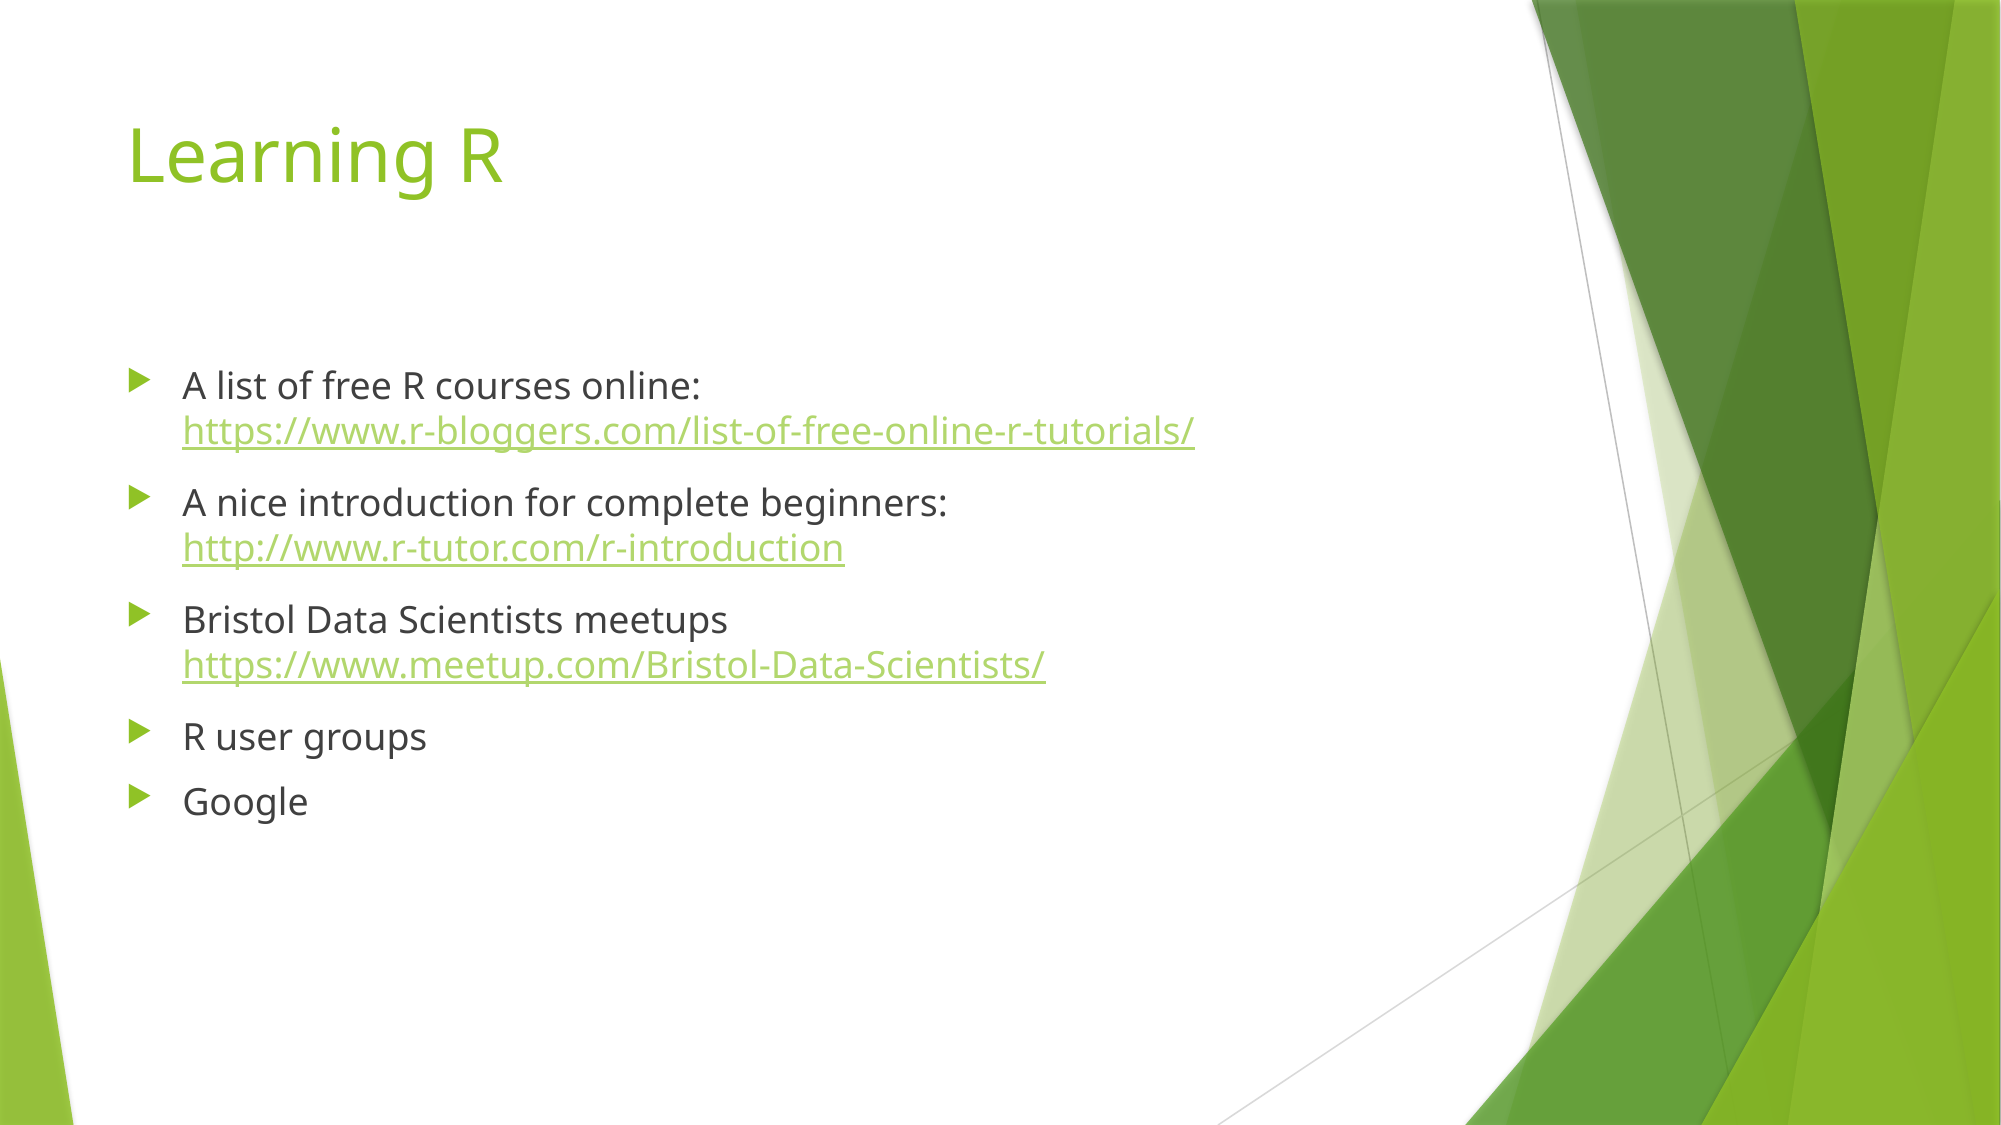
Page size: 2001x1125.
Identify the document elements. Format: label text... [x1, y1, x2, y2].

title Learning R [111, 99, 1522, 317]
list A list of free R courses online: https://www.r-bloggers.com/list-of-free-online-r-tutorials/ A nice introduction for complete beginners: http://www.r-tutor.com/r-introduction Bristol Data Scientists meetups https://www.meetup.com/Bristol-Data-Scientists/ R user groups Google [111, 354, 1522, 992]
